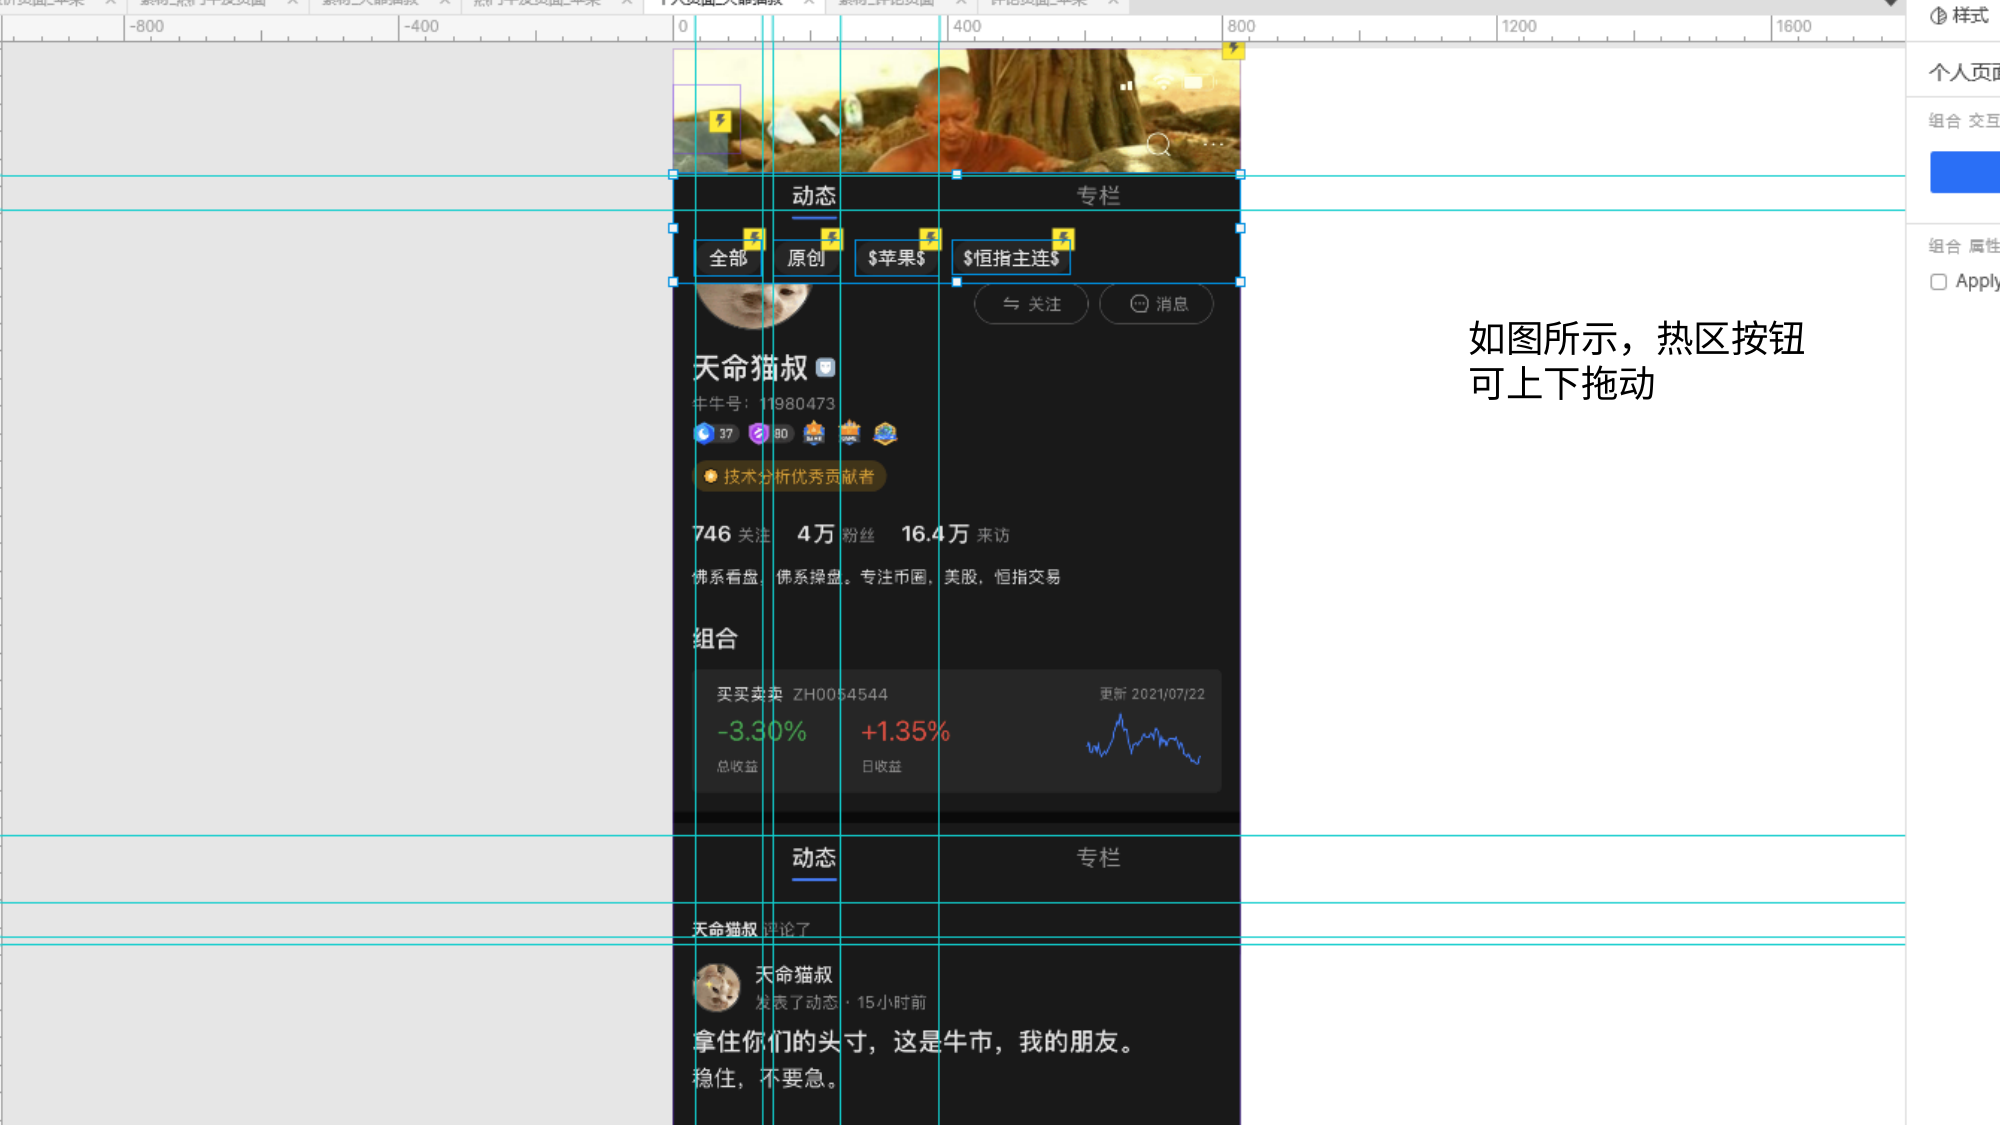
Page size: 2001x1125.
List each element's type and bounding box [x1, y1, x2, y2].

list [0, 0, 2000, 1125]
